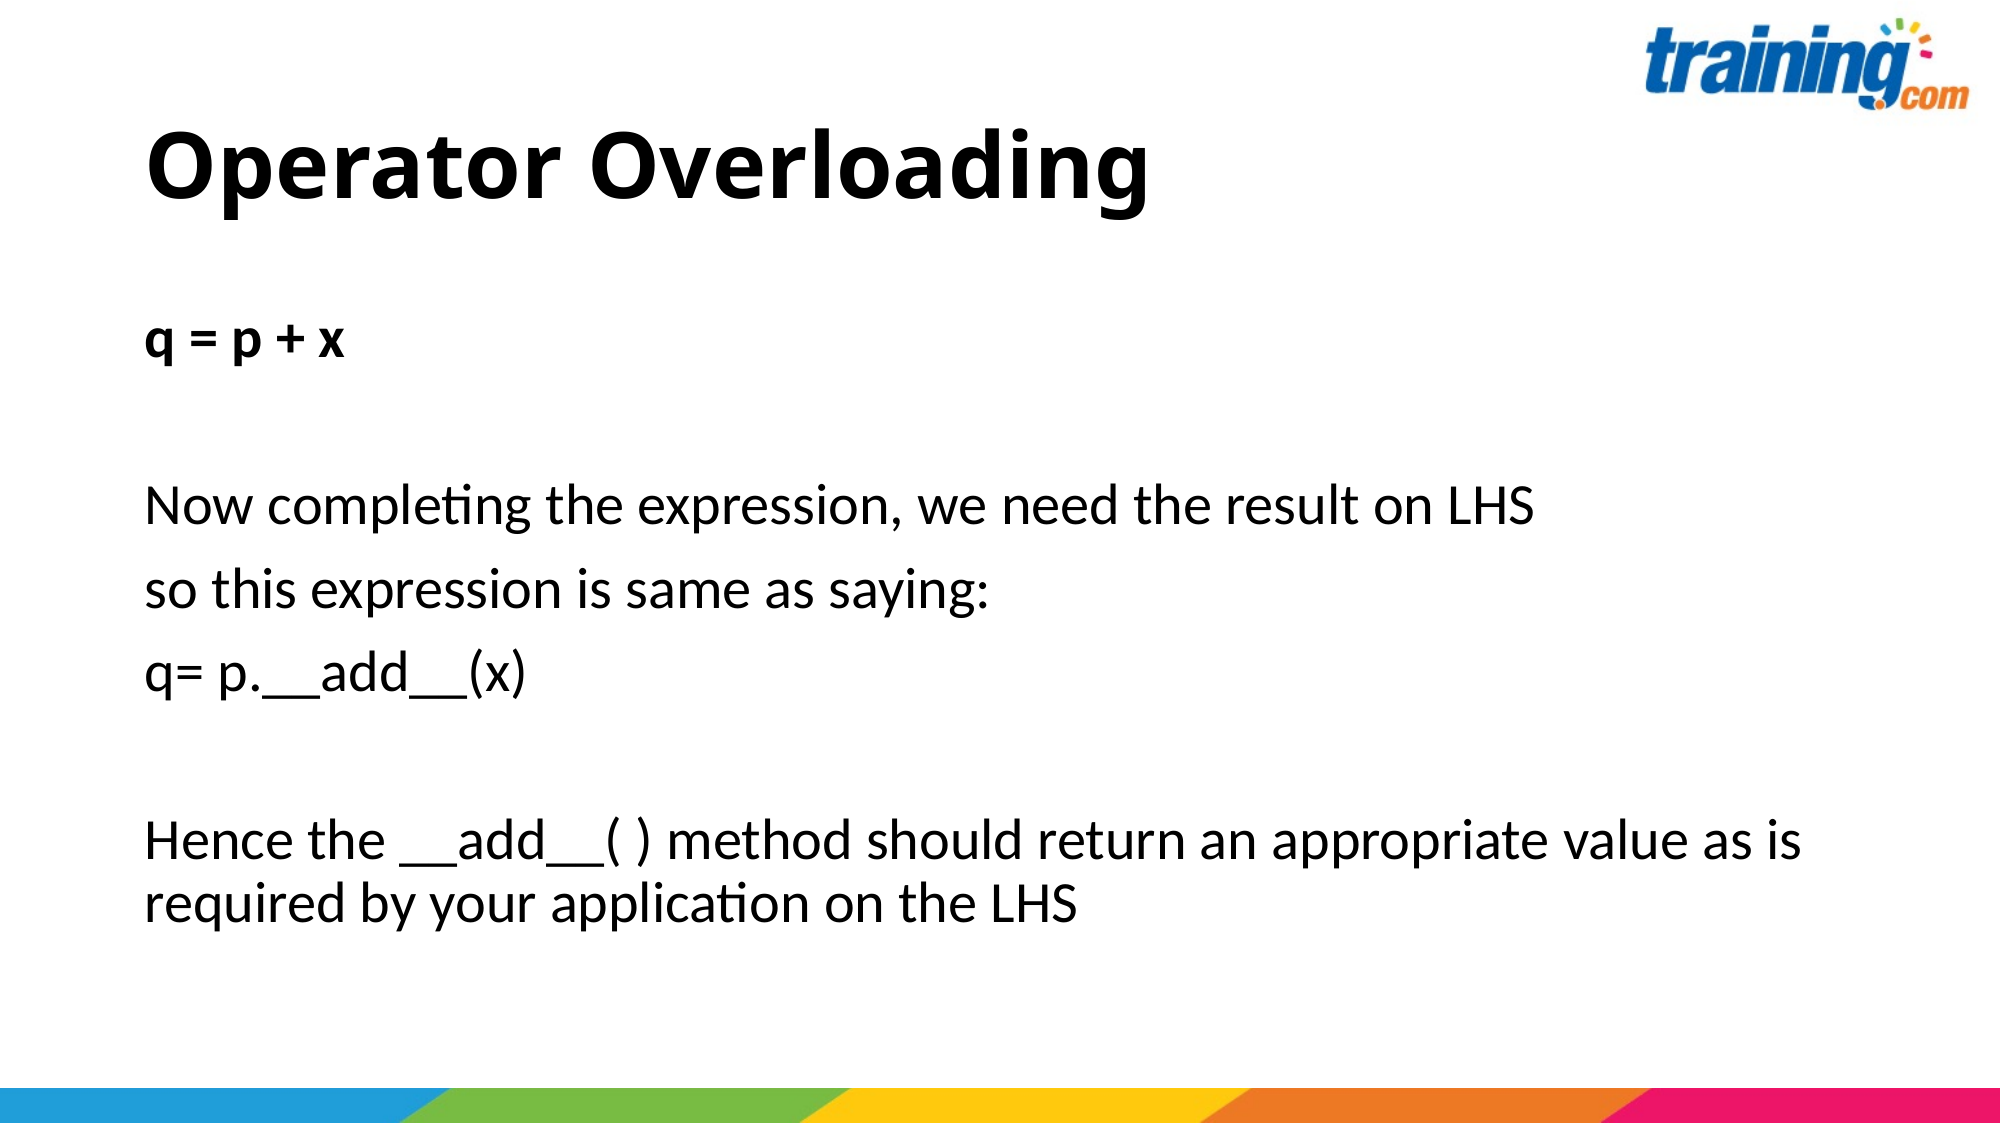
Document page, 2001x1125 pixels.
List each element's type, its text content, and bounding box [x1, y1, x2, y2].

title Operator Overloading [136, 59, 1863, 278]
picture [1629, 0, 1990, 134]
picture [0, 1088, 2000, 1123]
list q = p + x Now completing the expression, we need the result on LHS so this expression is same as saying: q= p.__add__(x) Hence the __add__( ) method should return an appropriate value as is required by your application on the LHS [136, 298, 1863, 1014]
